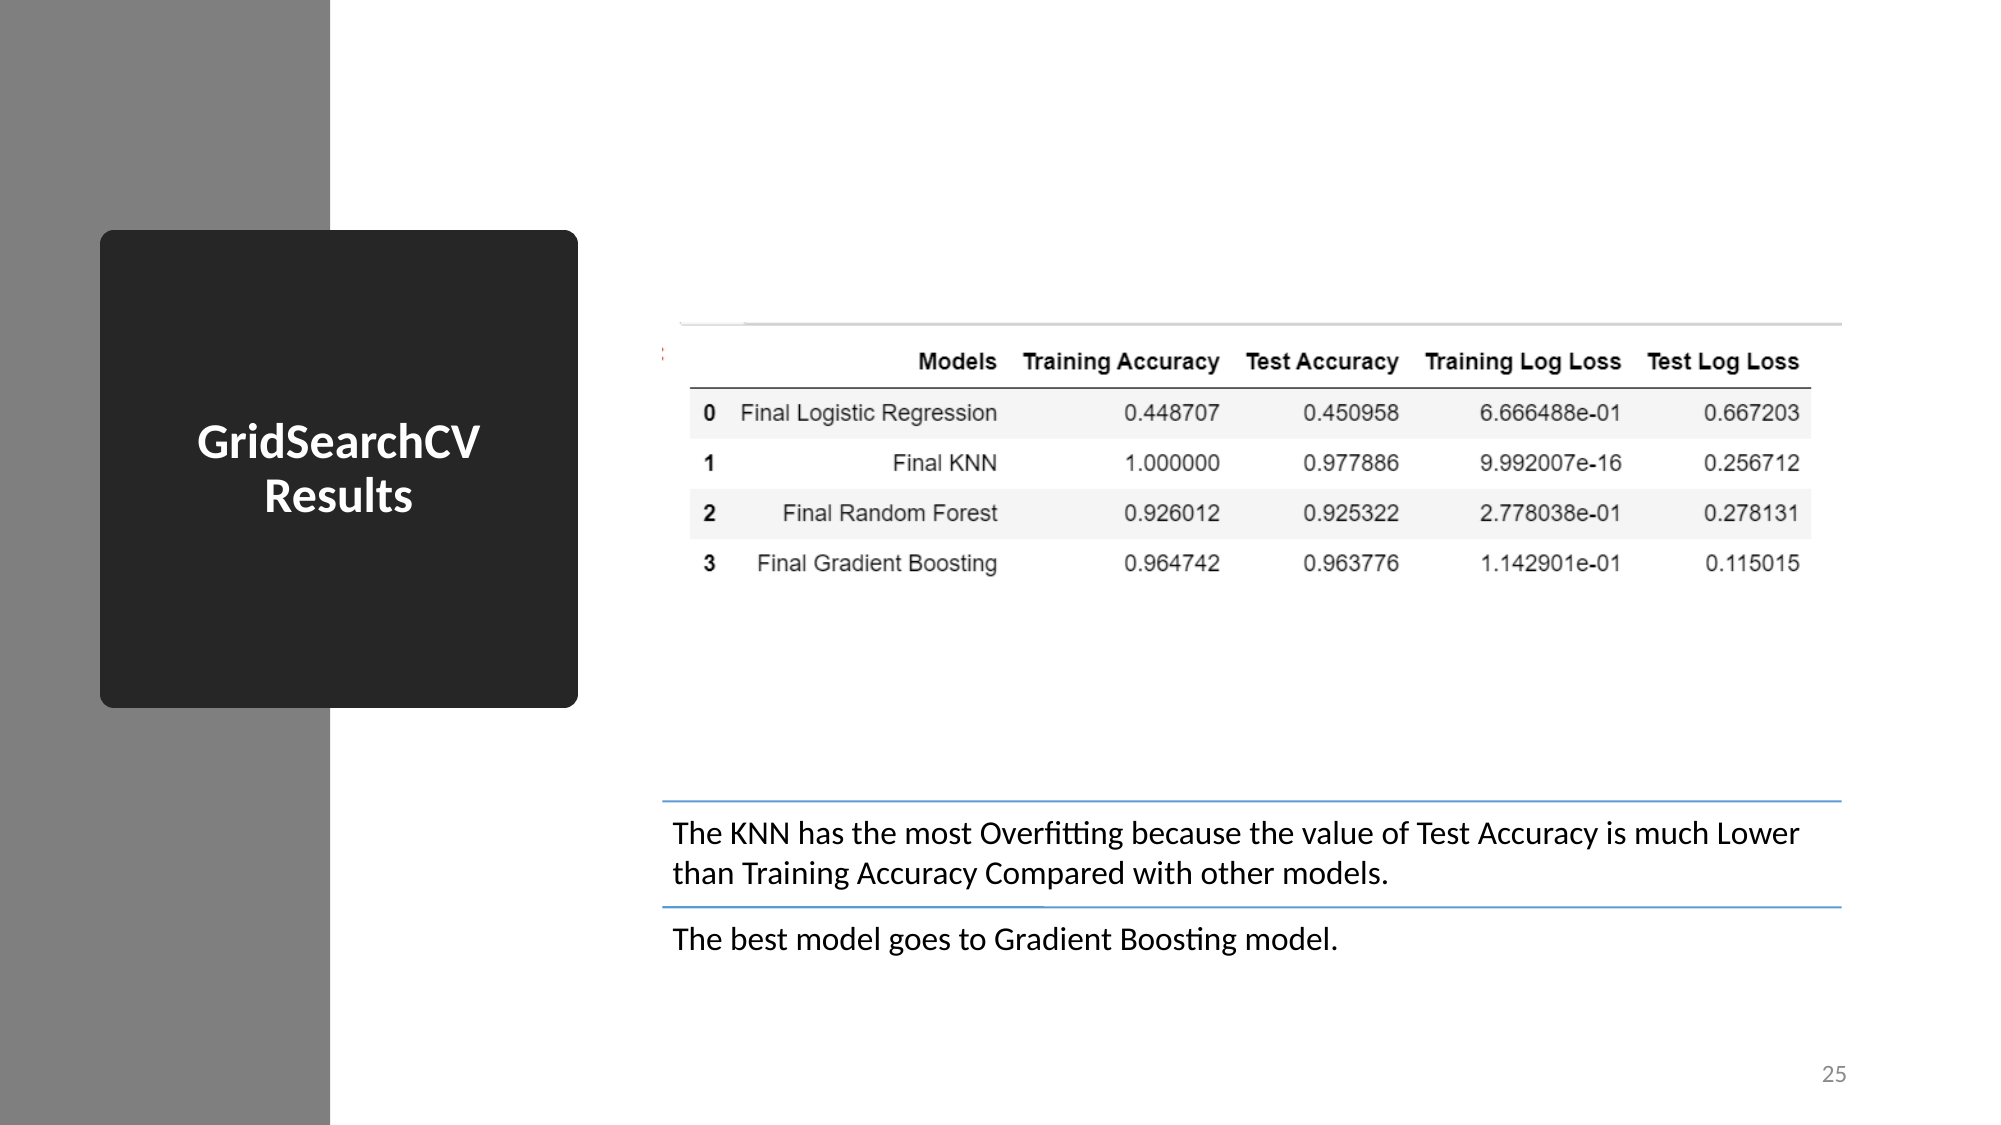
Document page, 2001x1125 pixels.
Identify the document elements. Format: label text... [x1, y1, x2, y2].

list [662, 801, 1842, 1014]
picture [662, 322, 1842, 615]
text_box [0, 0, 331, 1125]
title GridSearchCV Results [113, 243, 564, 694]
slide_number 25 [1621, 1042, 1863, 1103]
